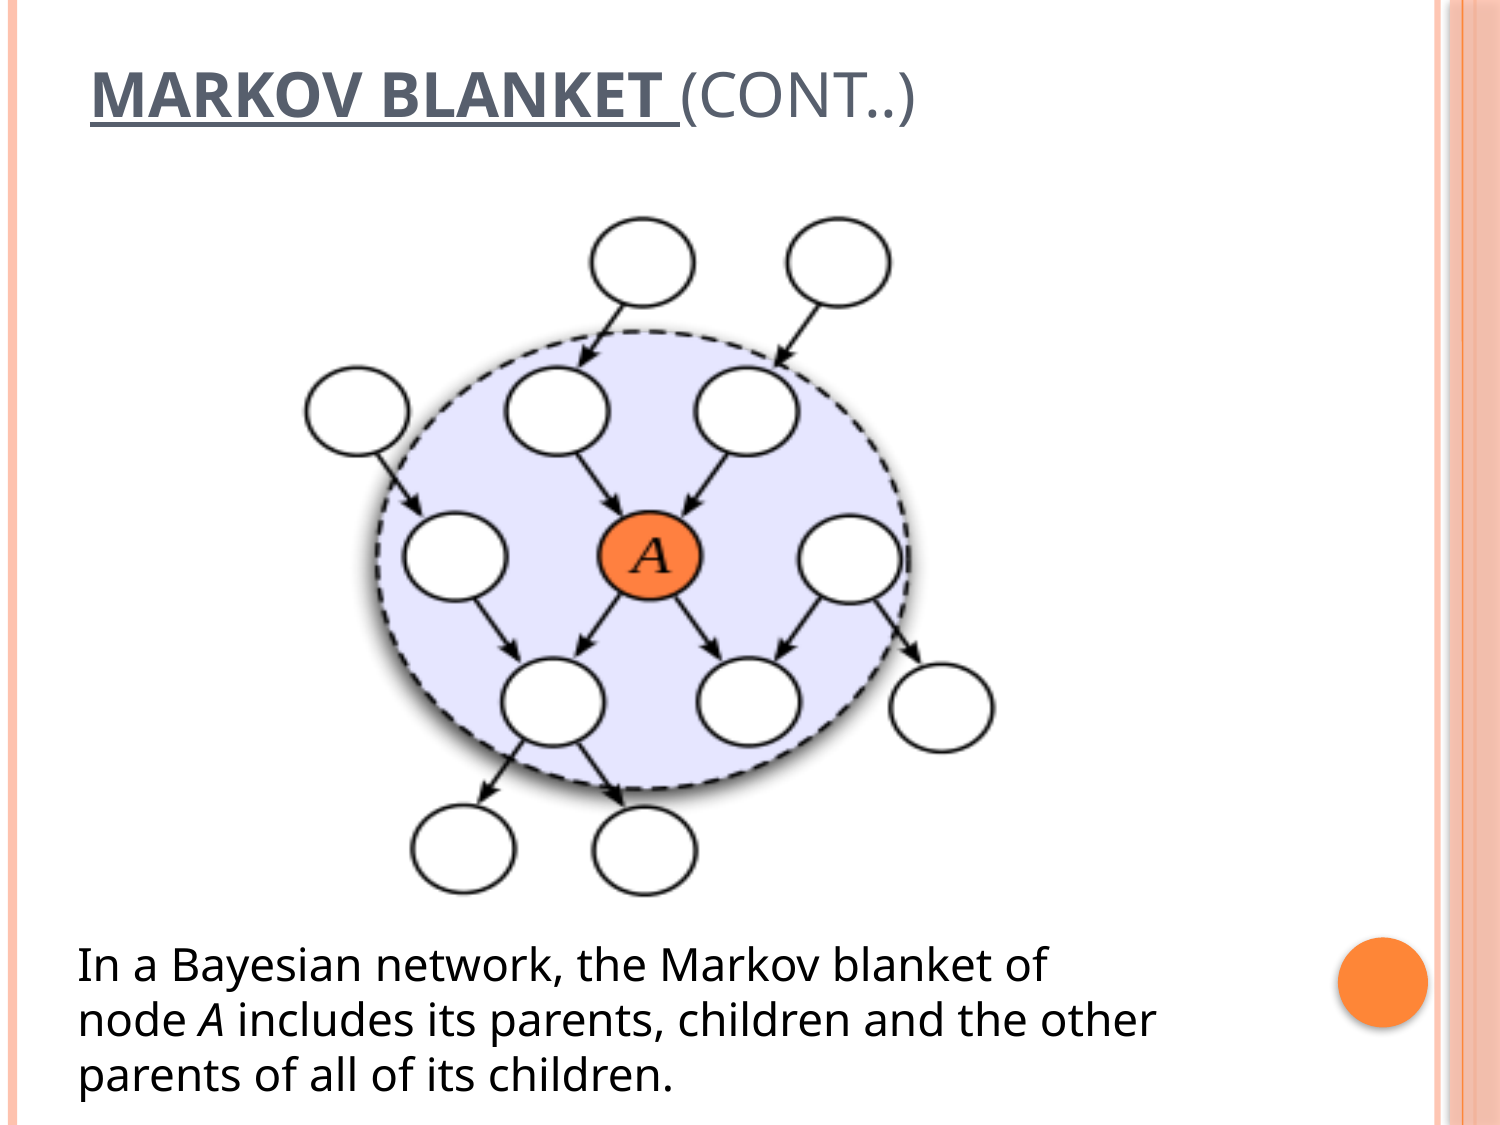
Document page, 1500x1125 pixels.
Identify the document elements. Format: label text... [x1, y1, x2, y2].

title Markov Blanket (cont..) [75, 45, 1300, 138]
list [299, 211, 1001, 901]
text_box In a Bayesian network, the Markov blanket of node A includes its parents, children and the other parents of all of its children. [62, 928, 1313, 1108]
